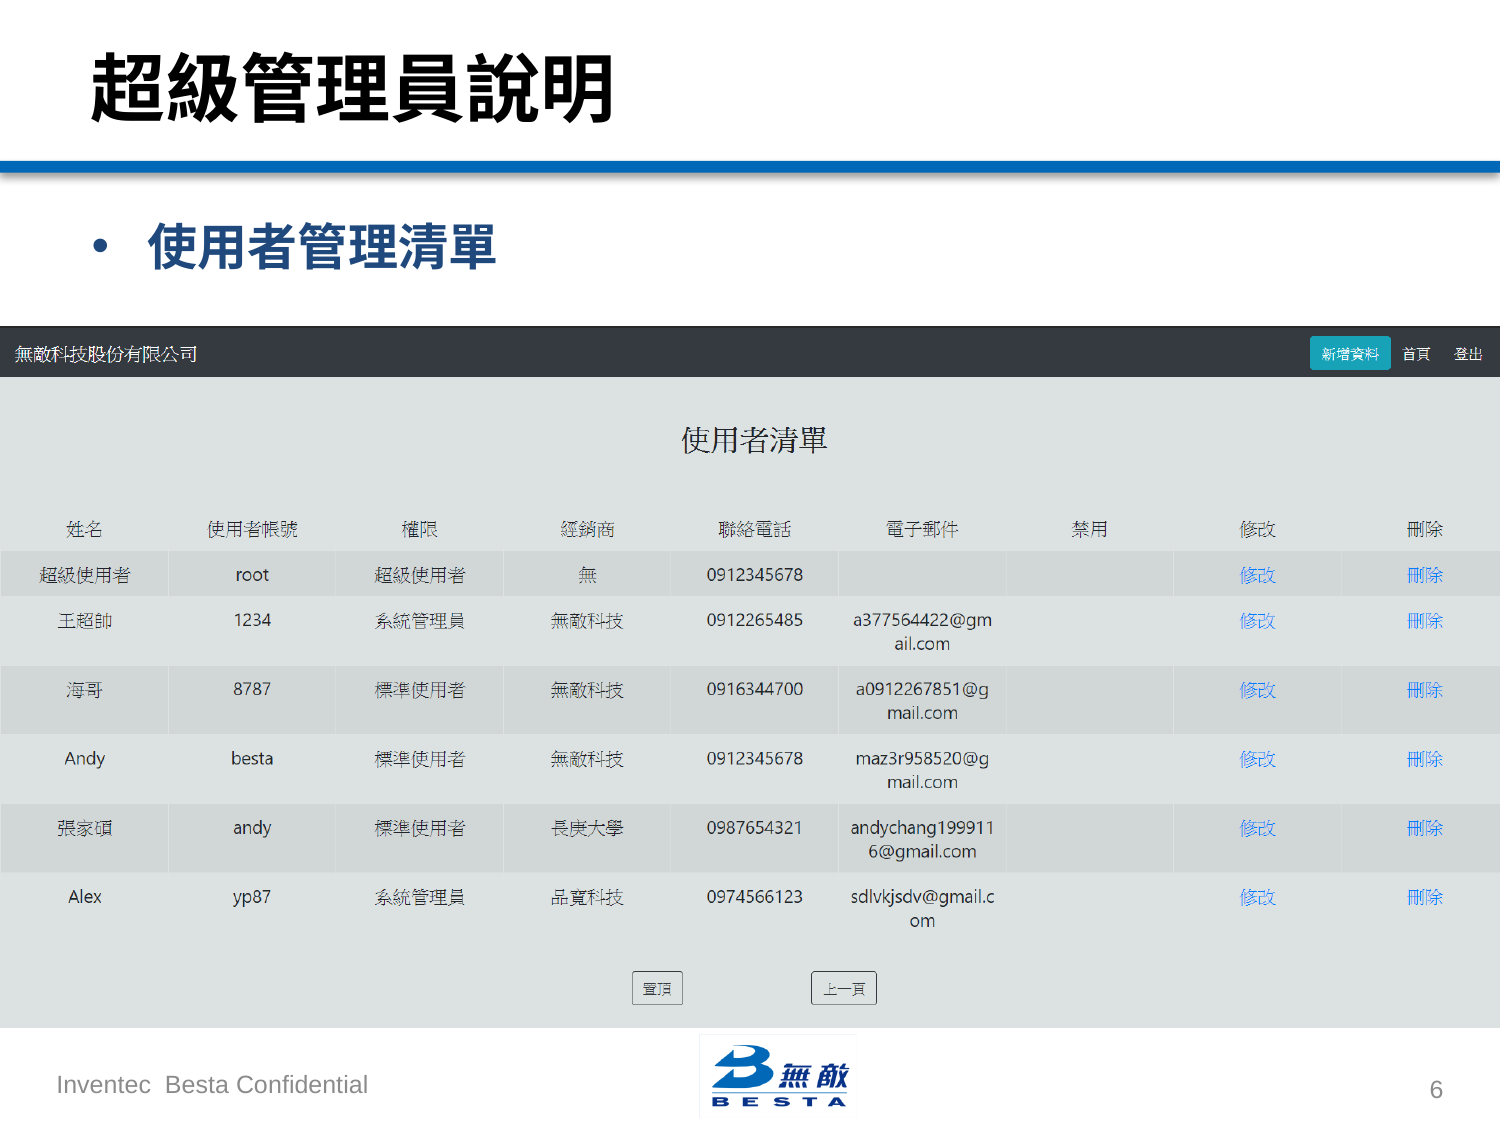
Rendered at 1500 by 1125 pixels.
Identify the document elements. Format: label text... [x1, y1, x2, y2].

footer Inventec Besta Confidential [0, 1053, 432, 1114]
list 使用者管理清單 [76, 208, 1427, 324]
picture [0, 326, 1500, 1028]
picture [699, 1034, 857, 1118]
title 超級管理員說明 [75, 19, 1425, 155]
